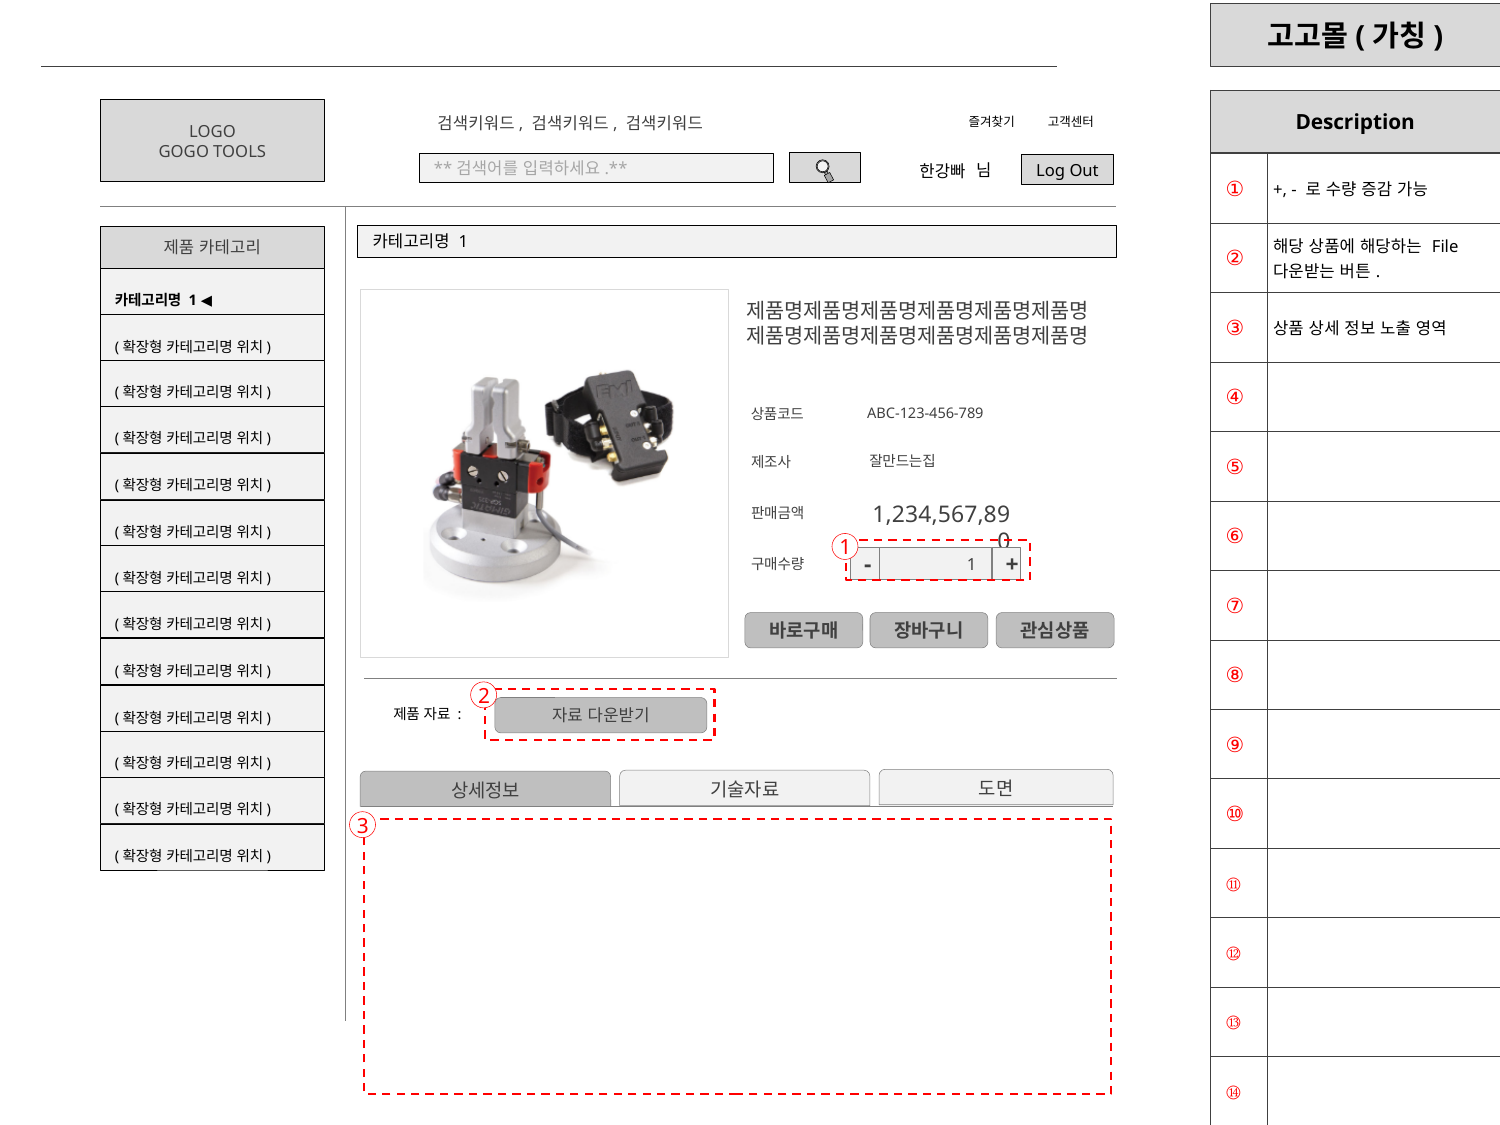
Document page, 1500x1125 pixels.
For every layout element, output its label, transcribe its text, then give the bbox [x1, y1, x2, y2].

table_cell [1268, 849, 1500, 917]
text_box 상세정보 [358, 768, 613, 809]
text_box 검색키워드, 검색키워드, 검색키워드 [422, 105, 778, 140]
text_box 1 [829, 531, 861, 562]
table_cell [1268, 641, 1500, 709]
text_box 1,234,567,890 [844, 492, 1026, 540]
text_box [744, 612, 1115, 649]
table_cell ④ [1211, 363, 1267, 431]
text_box 제품명제품명제품명제품명제품명제품명제품명제품명제품명제품명제품명제품명 [731, 290, 1122, 356]
table_header +, - 로 수량 증감 가능 [1268, 154, 1500, 223]
text_box 2 [468, 687, 499, 710]
text_box [859, 538, 1033, 582]
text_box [100, 267, 325, 871]
text_box Log Out [1020, 152, 1115, 187]
table_cell ⑤ [1211, 432, 1267, 501]
text_box 상품코드 [736, 397, 841, 430]
table_header ① [1211, 154, 1267, 223]
table_cell [1268, 432, 1500, 501]
table_cell ⑪ [1211, 849, 1267, 917]
table_cell [1268, 502, 1500, 570]
table_cell 상품 상세 정보 노출 영역 [1268, 293, 1500, 362]
text_box 한강빠 [881, 153, 961, 188]
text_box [850, 547, 1021, 581]
table_cell [1268, 988, 1500, 1056]
text_box 판매금액 [736, 496, 834, 529]
table_cell [1268, 571, 1500, 640]
table_cell ⑬ [1211, 988, 1267, 1056]
text_box 고객센터 [1032, 106, 1109, 137]
text_box 기술자료 [617, 768, 873, 805]
table_cell ⑥ [1211, 502, 1267, 570]
table_cell [1268, 779, 1500, 848]
text_box 구매수량 [736, 547, 834, 580]
text_box 제품 카테고리 [98, 225, 327, 268]
text_box [362, 816, 1113, 1096]
table_cell ⑭ [1211, 1057, 1267, 1125]
table_cell [1268, 710, 1500, 778]
table_cell 해당 상품에 해당하는 File 다운받는 버튼. [1268, 224, 1500, 292]
table_cell [1268, 918, 1500, 987]
text_box 도면 [876, 767, 1116, 807]
table_cell ③ [1211, 293, 1267, 362]
text_box ABC-123-456-789 [852, 396, 999, 429]
table_cell ⑩ [1211, 779, 1267, 848]
table_cell [1268, 1057, 1500, 1125]
text_box 제품 자료 : [378, 697, 481, 730]
table_cell ⑦ [1211, 571, 1267, 640]
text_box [789, 152, 861, 183]
text_box **검색어를 입력하세요.** [417, 152, 776, 185]
text_box 잘만드는집 [854, 444, 951, 477]
table_cell ⑫ [1211, 918, 1267, 987]
text_box LOGO GOGO TOOLS [98, 97, 327, 184]
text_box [359, 289, 729, 658]
text_box 즐겨찾기 [953, 106, 1030, 137]
table_cell ② [1211, 224, 1267, 292]
table_cell ⑨ [1211, 710, 1267, 778]
text_box 3 [350, 809, 378, 840]
text_box 제조사 [736, 445, 834, 478]
table_cell ⑧ [1211, 641, 1267, 709]
text_box 님 [961, 152, 1010, 188]
table_cell [1268, 363, 1500, 431]
text_box [483, 687, 717, 742]
text_box 카테고리명 1 [356, 223, 1118, 259]
